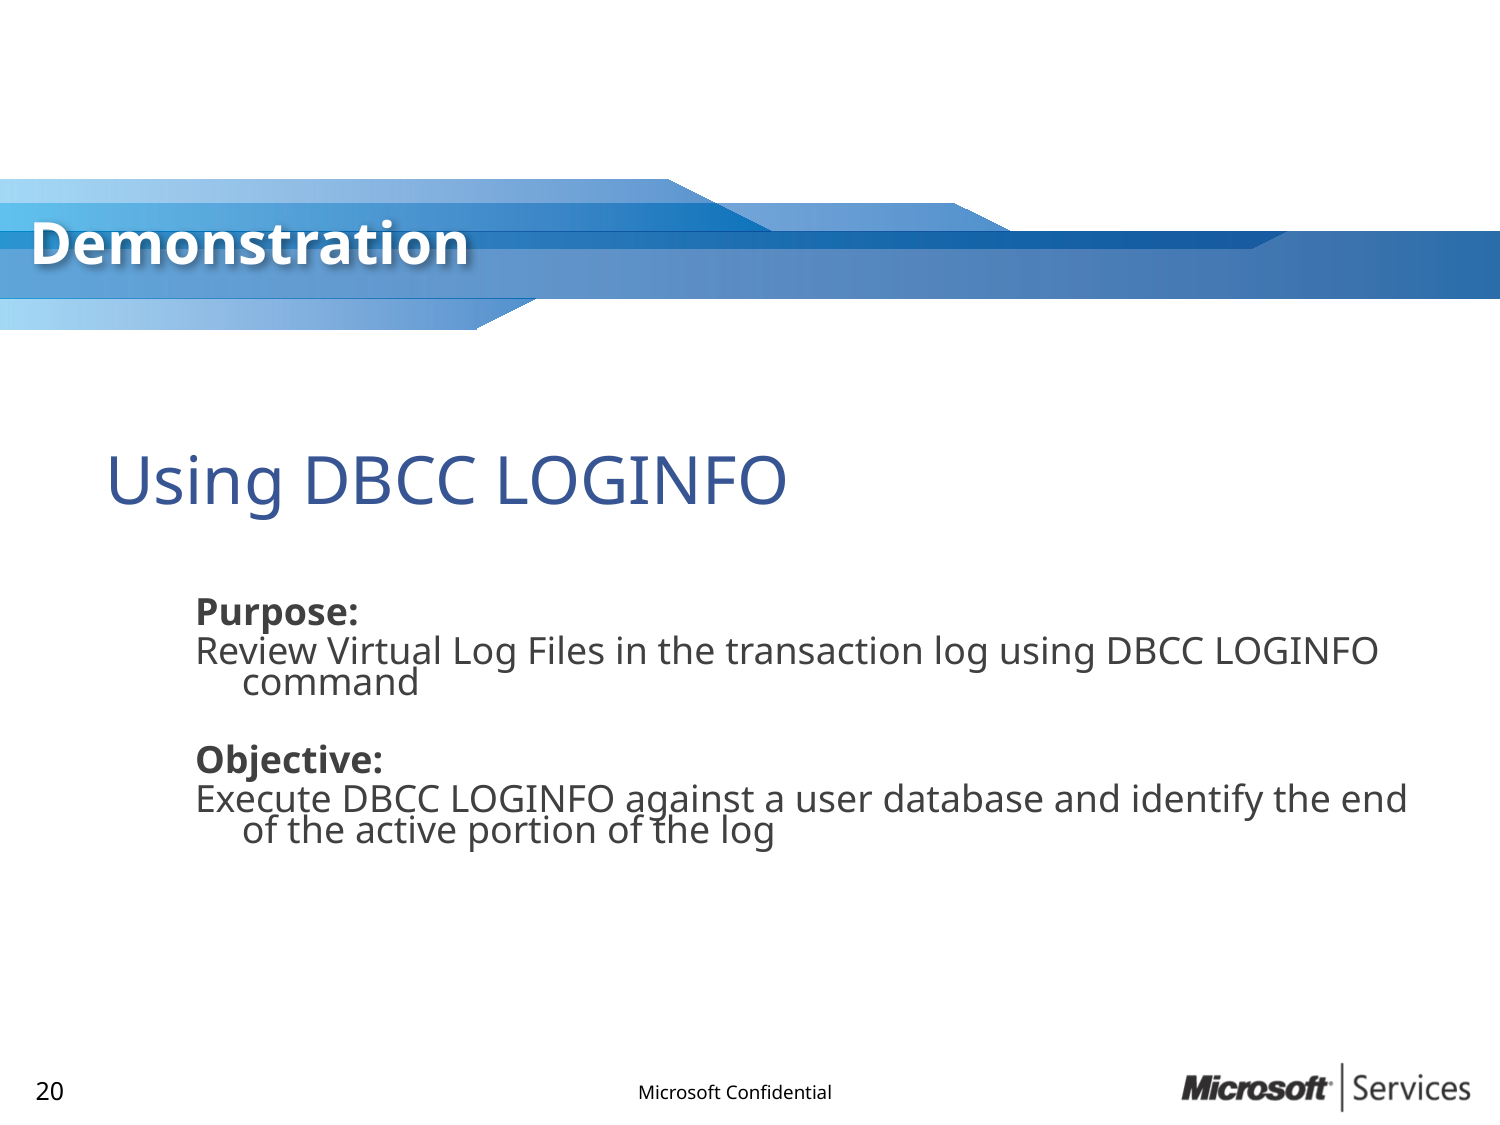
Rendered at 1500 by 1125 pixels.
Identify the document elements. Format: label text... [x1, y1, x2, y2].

title Using DBCC LOGINFO [90, 360, 1425, 525]
picture [84, 238, 96, 244]
footer Microsoft Confidential [435, 1062, 1035, 1123]
slide_number 19 [0, 1062, 100, 1123]
picture [1156, 1050, 1500, 1125]
subtitle Purpose: Review Virtual Log Files in the transaction log using DBCC LOGINFO command Objective: Execute DBCC LOGINFO against a user database and identify the end of the active portion of the log [105, 539, 1425, 1035]
picture [43, 232, 60, 257]
picture [0, 179, 1500, 330]
